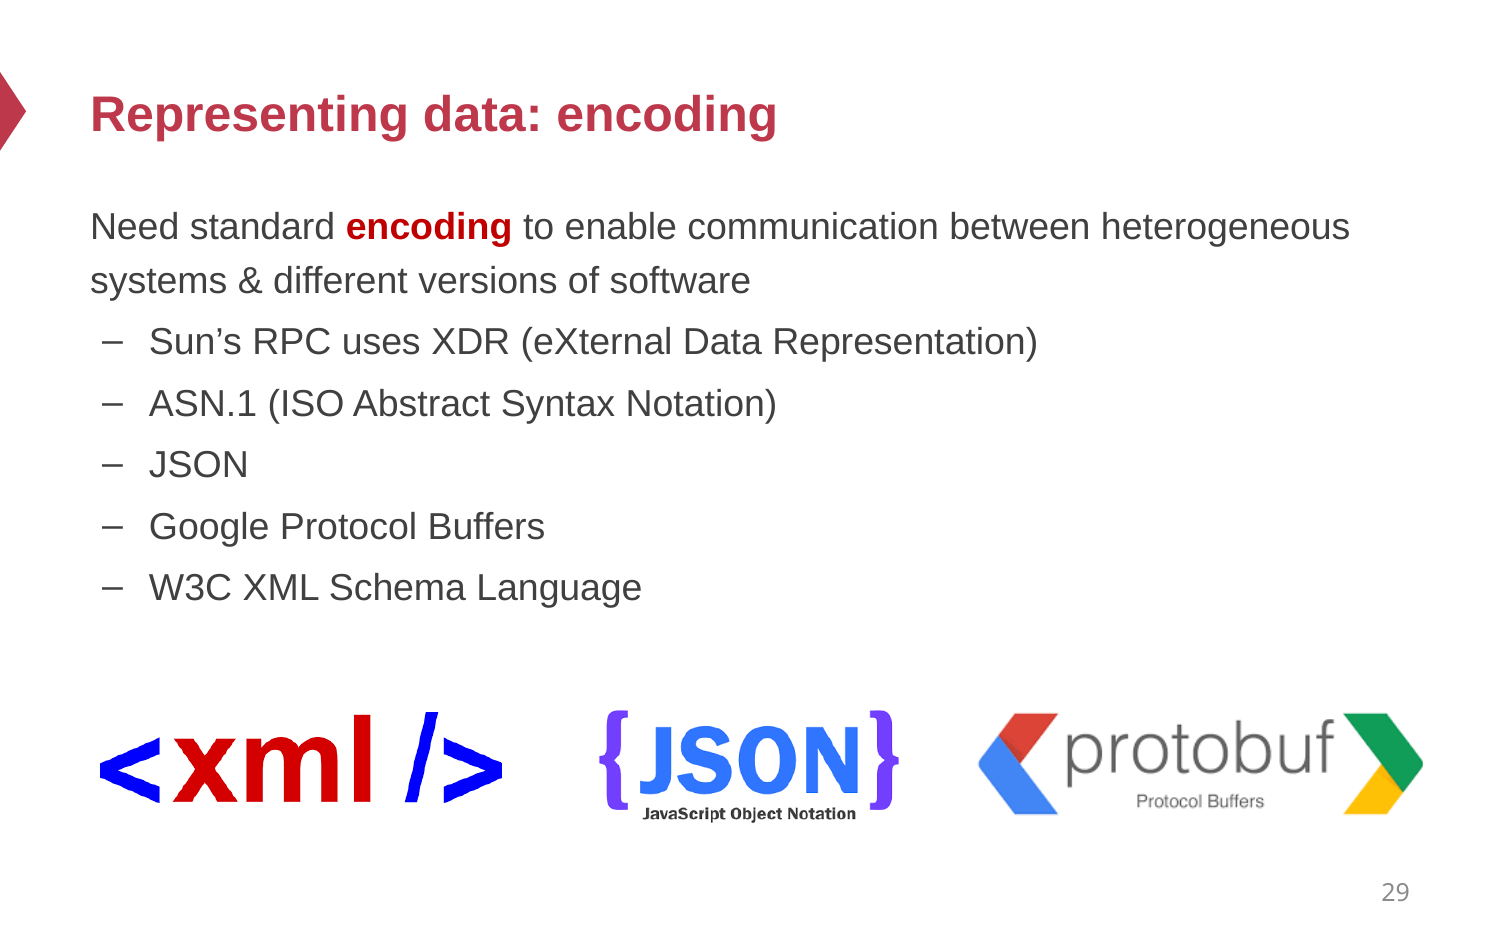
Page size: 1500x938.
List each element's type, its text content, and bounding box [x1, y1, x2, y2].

list Need standard encoding to enable communication between heterogeneous systems & different versions of software Sun’s RPC uses XDR (eXternal Data Representation) ASN.1 (ISO Abstract Syntax Notation) JSON Google Protocol Buffers W3C XML Schema Language [75, 185, 1425, 804]
slide_number 29 [1074, 868, 1425, 919]
title Representing data: encoding [75, 37, 1425, 185]
picture [590, 701, 910, 828]
picture [952, 670, 1454, 859]
picture [100, 712, 503, 803]
